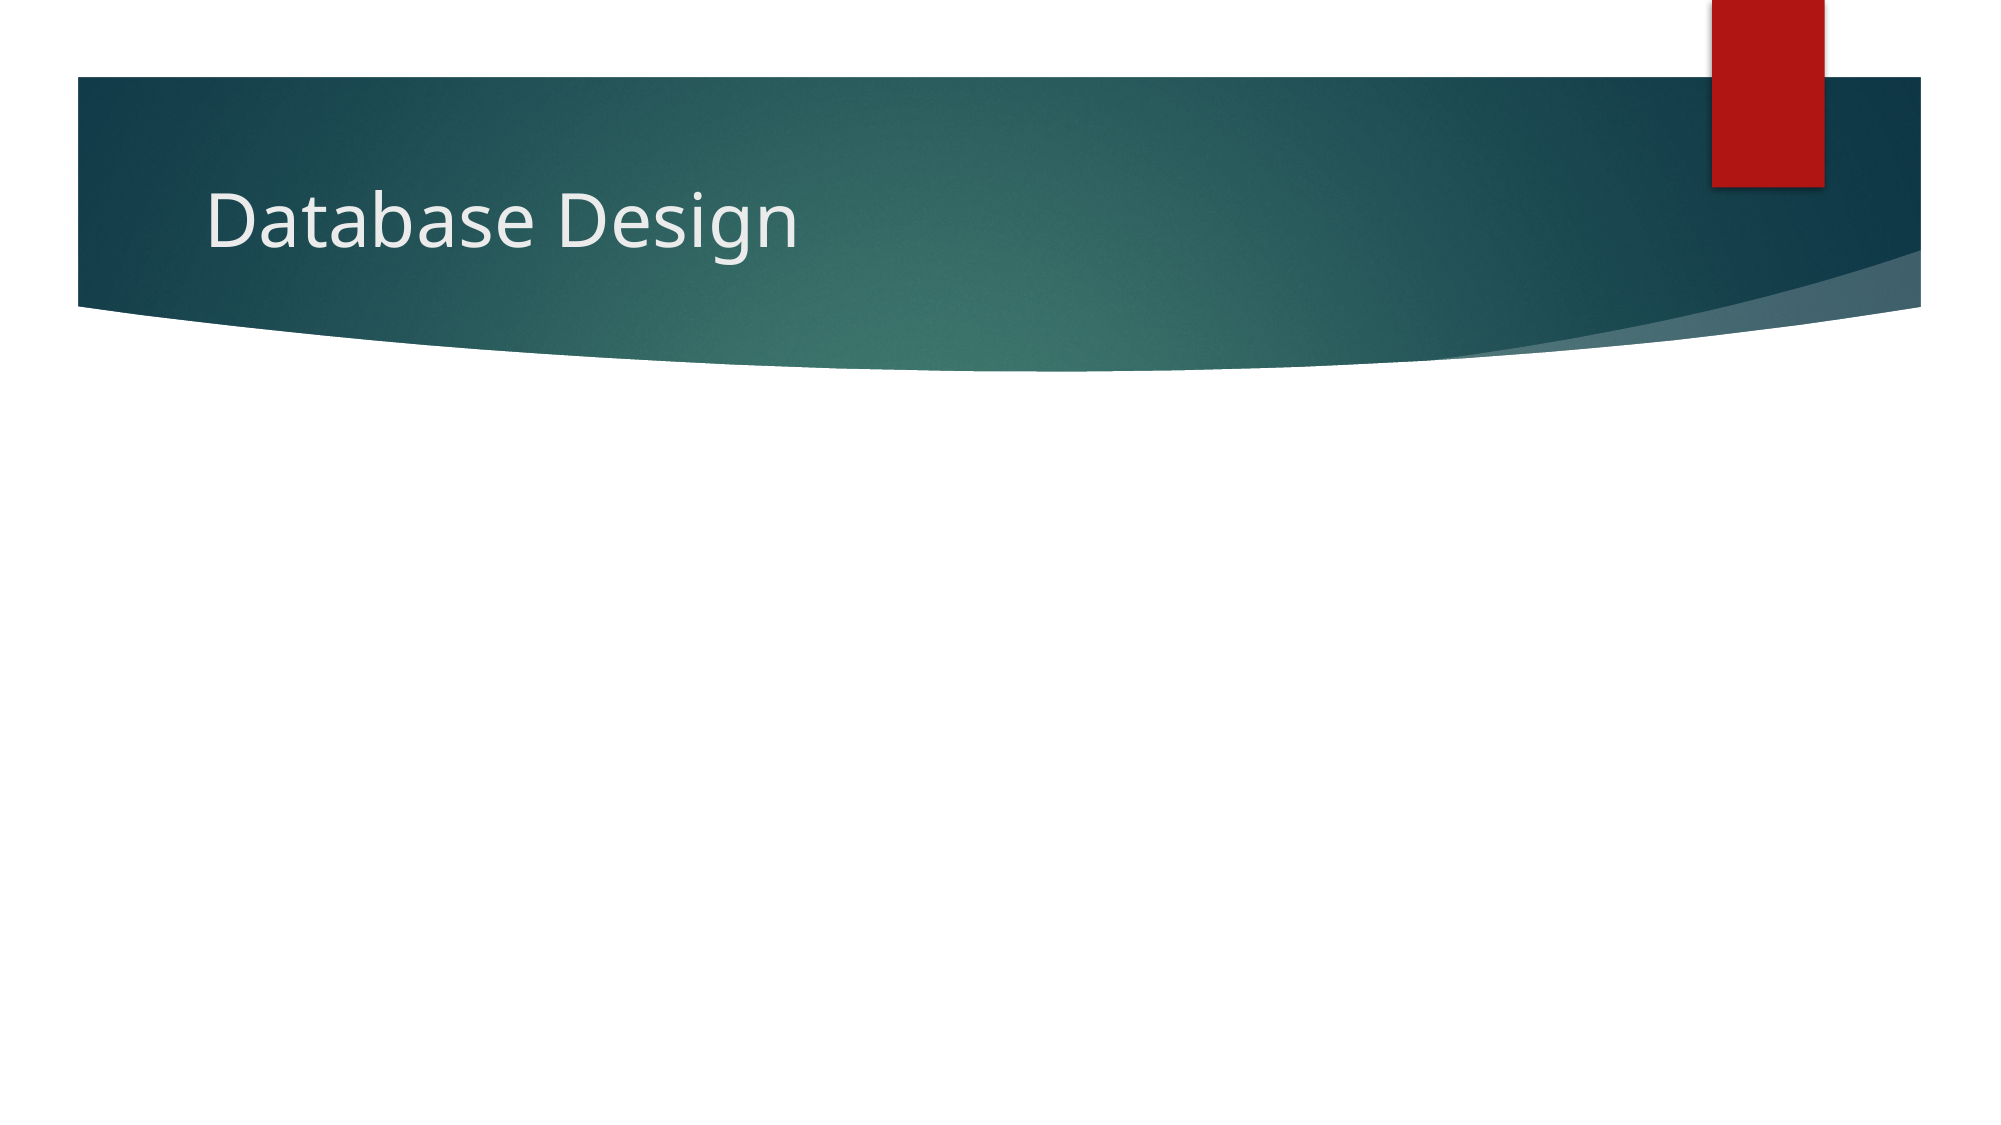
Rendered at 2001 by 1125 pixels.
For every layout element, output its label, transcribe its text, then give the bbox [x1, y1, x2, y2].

title Database Design [189, 159, 1638, 276]
